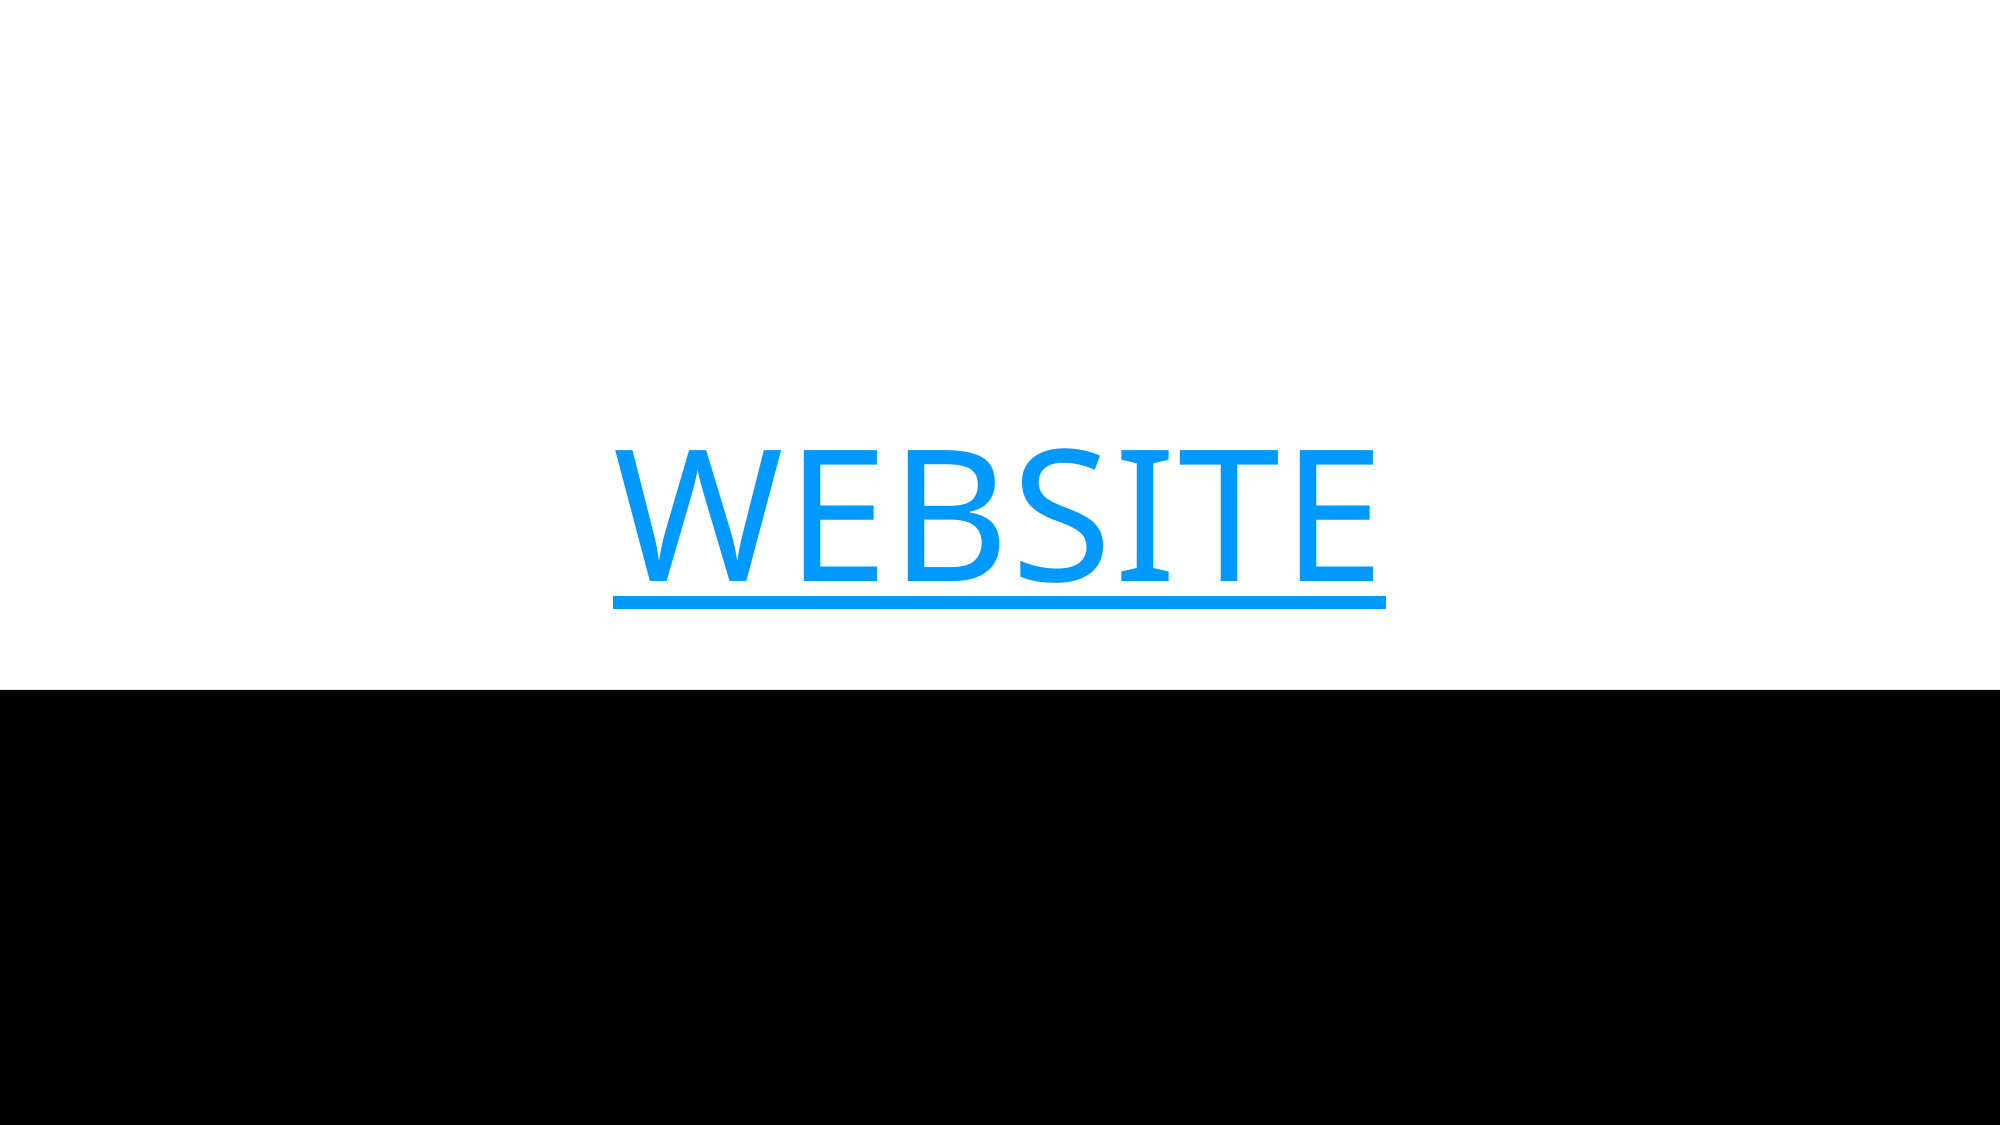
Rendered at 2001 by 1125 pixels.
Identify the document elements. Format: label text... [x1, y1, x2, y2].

title website [157, 104, 1842, 635]
